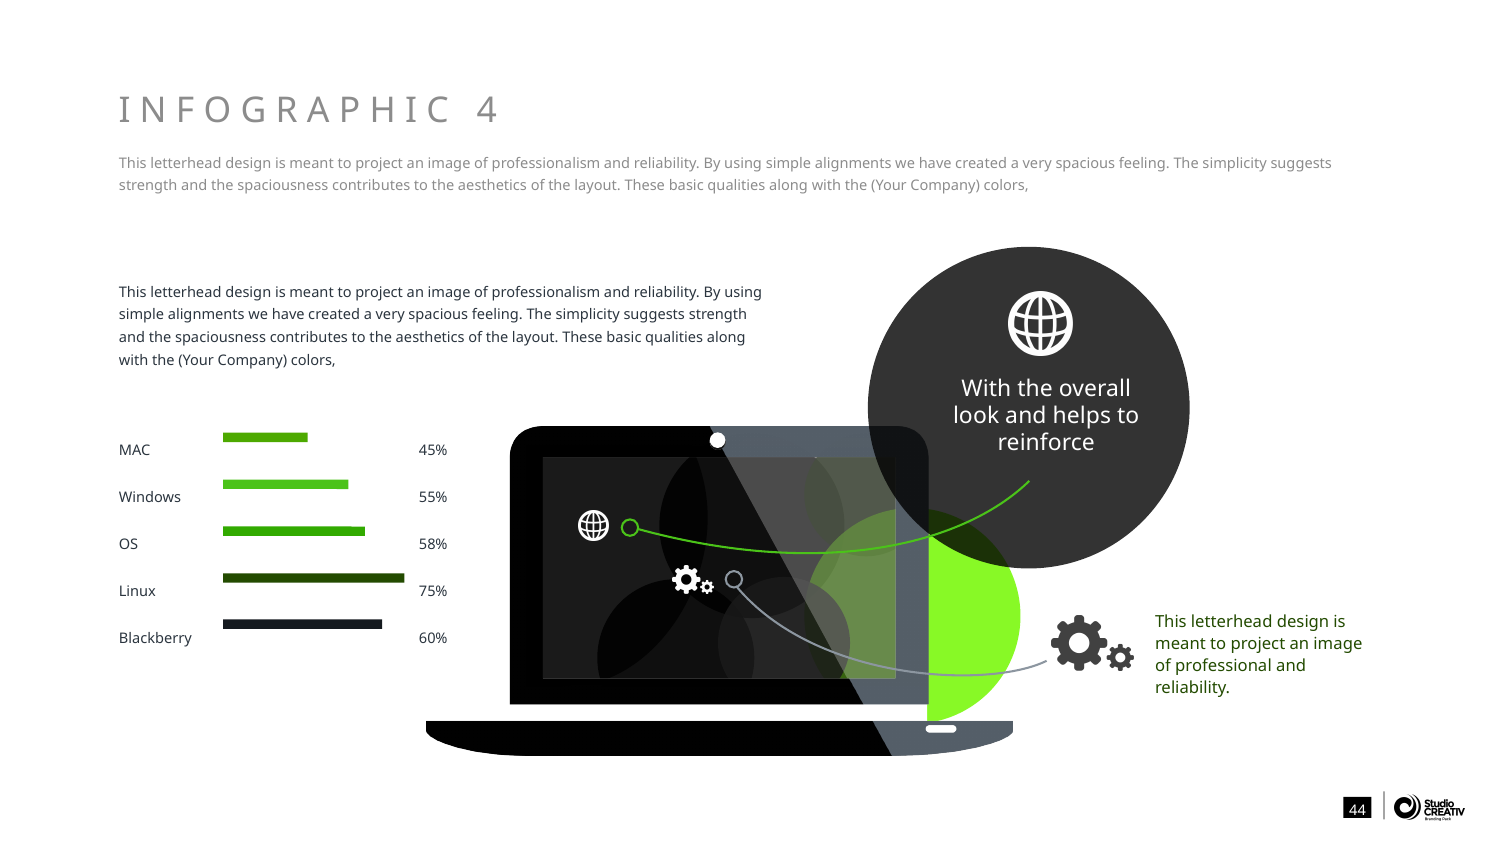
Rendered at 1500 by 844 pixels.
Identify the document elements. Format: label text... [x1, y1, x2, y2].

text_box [222, 437, 405, 625]
picture [1051, 614, 1134, 672]
text_box I N F O G R A P H I C 4 [118, 89, 780, 139]
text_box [725, 570, 1047, 676]
text_box MAC Windows OS Linux Blackberry [119, 424, 202, 634]
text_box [931, 291, 1161, 464]
text_box 45% 55% 58% 75% 60% [418, 424, 428, 634]
text_box This letterhead design is meant to project an image of professionalism and reliability. By using simple alignments we have created a very spacious feeling. The simplicity suggests strength and the spaciousness contributes to the aesthetics of the layout. These basic qualities along with the (Your Company) colors, [119, 277, 769, 368]
text_box [867, 246, 1139, 424]
text_box [1025, 323, 1190, 569]
text_box This letterhead design is meant to project an image of professionalism and reliability. By using simple alignments we have created a very spacious feeling. The simplicity suggests strength and the spaciousness contributes to the aesthetics of the layout. These basic qualities along with the (Your Company) colors, [118, 148, 1366, 195]
picture [671, 564, 714, 594]
text_box This letterhead design is meant to project an image of professional and reliability. [1154, 604, 1372, 702]
picture [578, 510, 609, 541]
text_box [1339, 791, 1465, 821]
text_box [621, 480, 1030, 554]
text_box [426, 426, 1014, 757]
